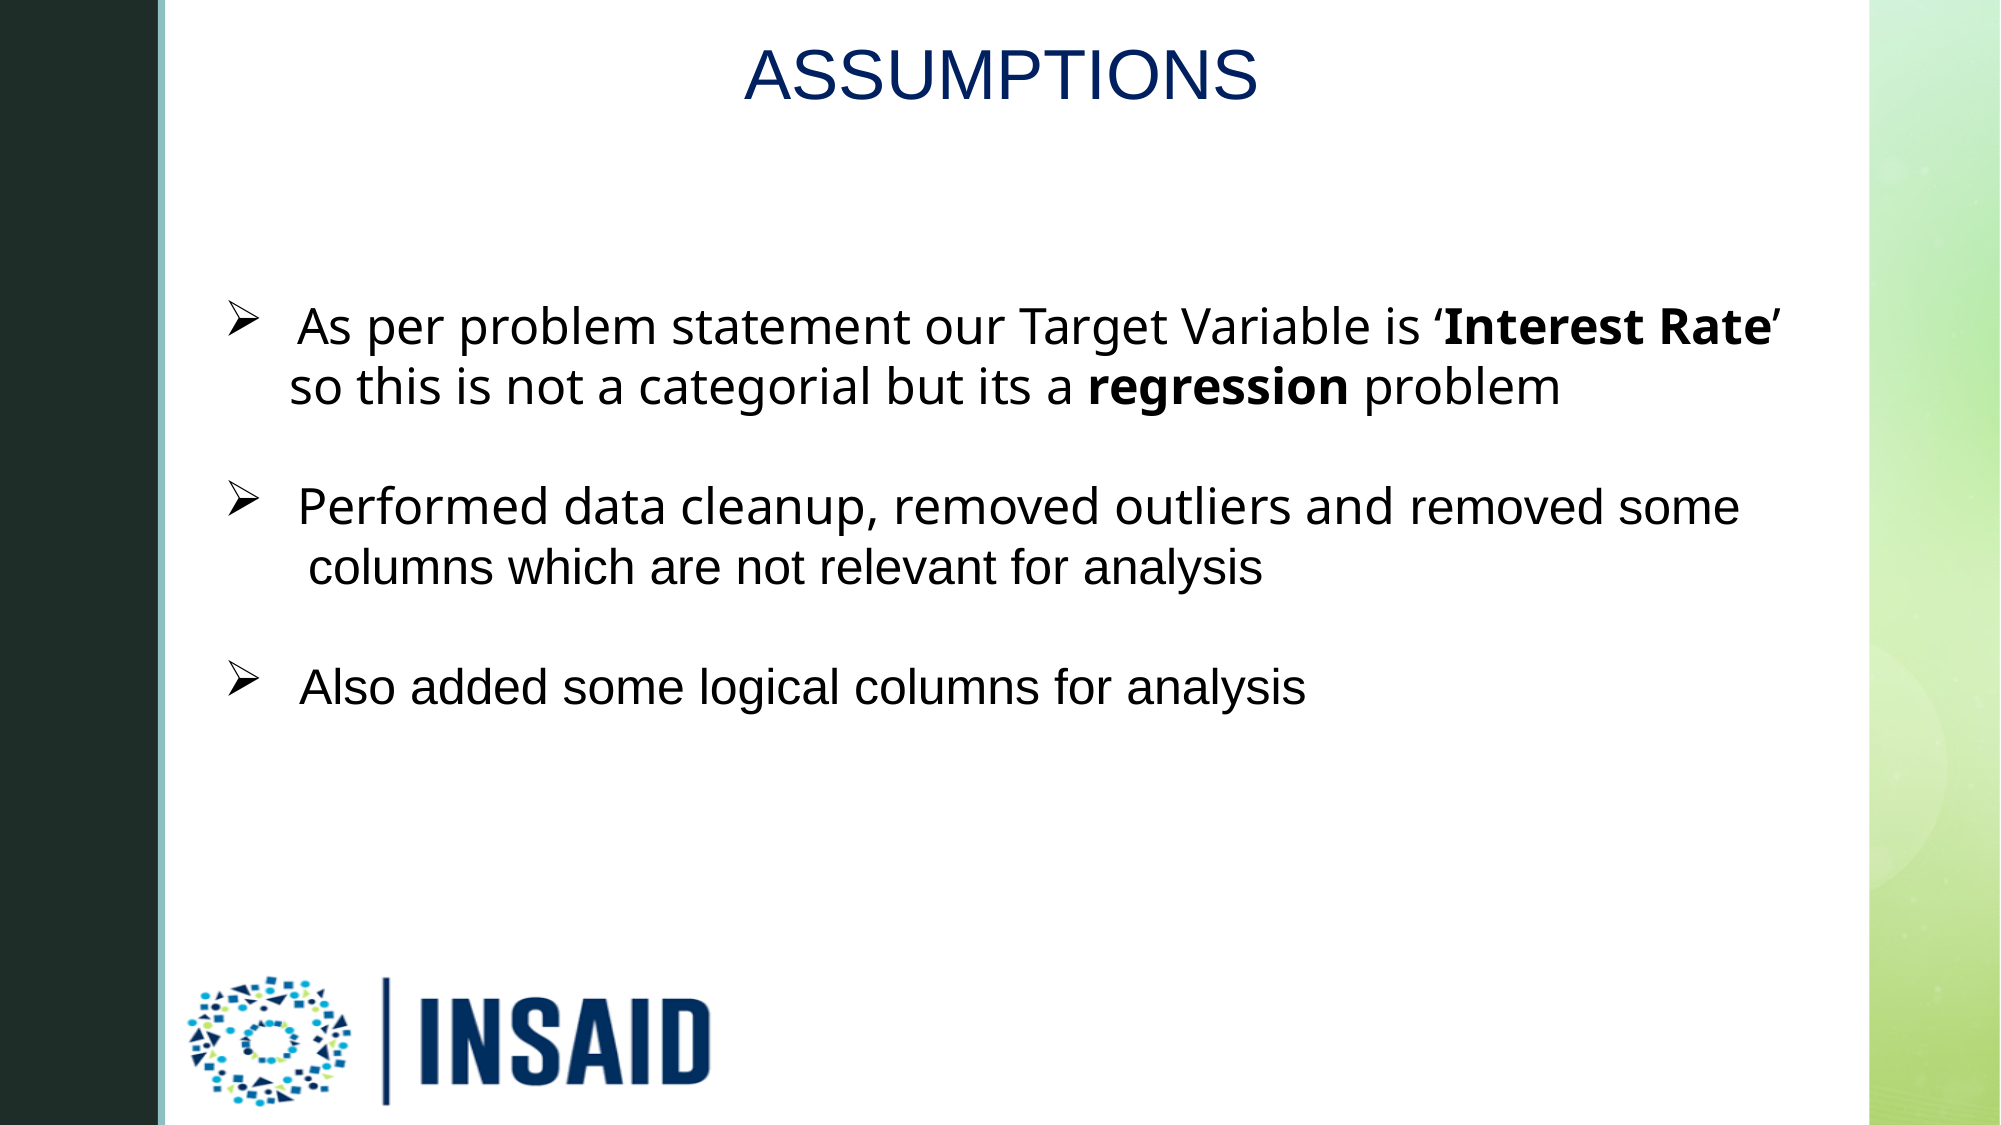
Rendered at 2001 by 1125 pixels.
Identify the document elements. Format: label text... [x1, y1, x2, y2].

text_box [167, 0, 1871, 1125]
text_box As per problem statement our Target Variable is ‘Interest Rate’ so this is not a categorial but its a regression problem Performed data cleanup, removed outliers and removed some columns which are not relevant for analysis Also added some logical columns for analysis [209, 226, 1852, 722]
picture [168, 970, 730, 1109]
text_box [0, 0, 156, 1125]
text_box [1871, 0, 2000, 1125]
text_box [156, 0, 167, 1125]
title ASSUMPTIONS [165, 30, 1859, 130]
